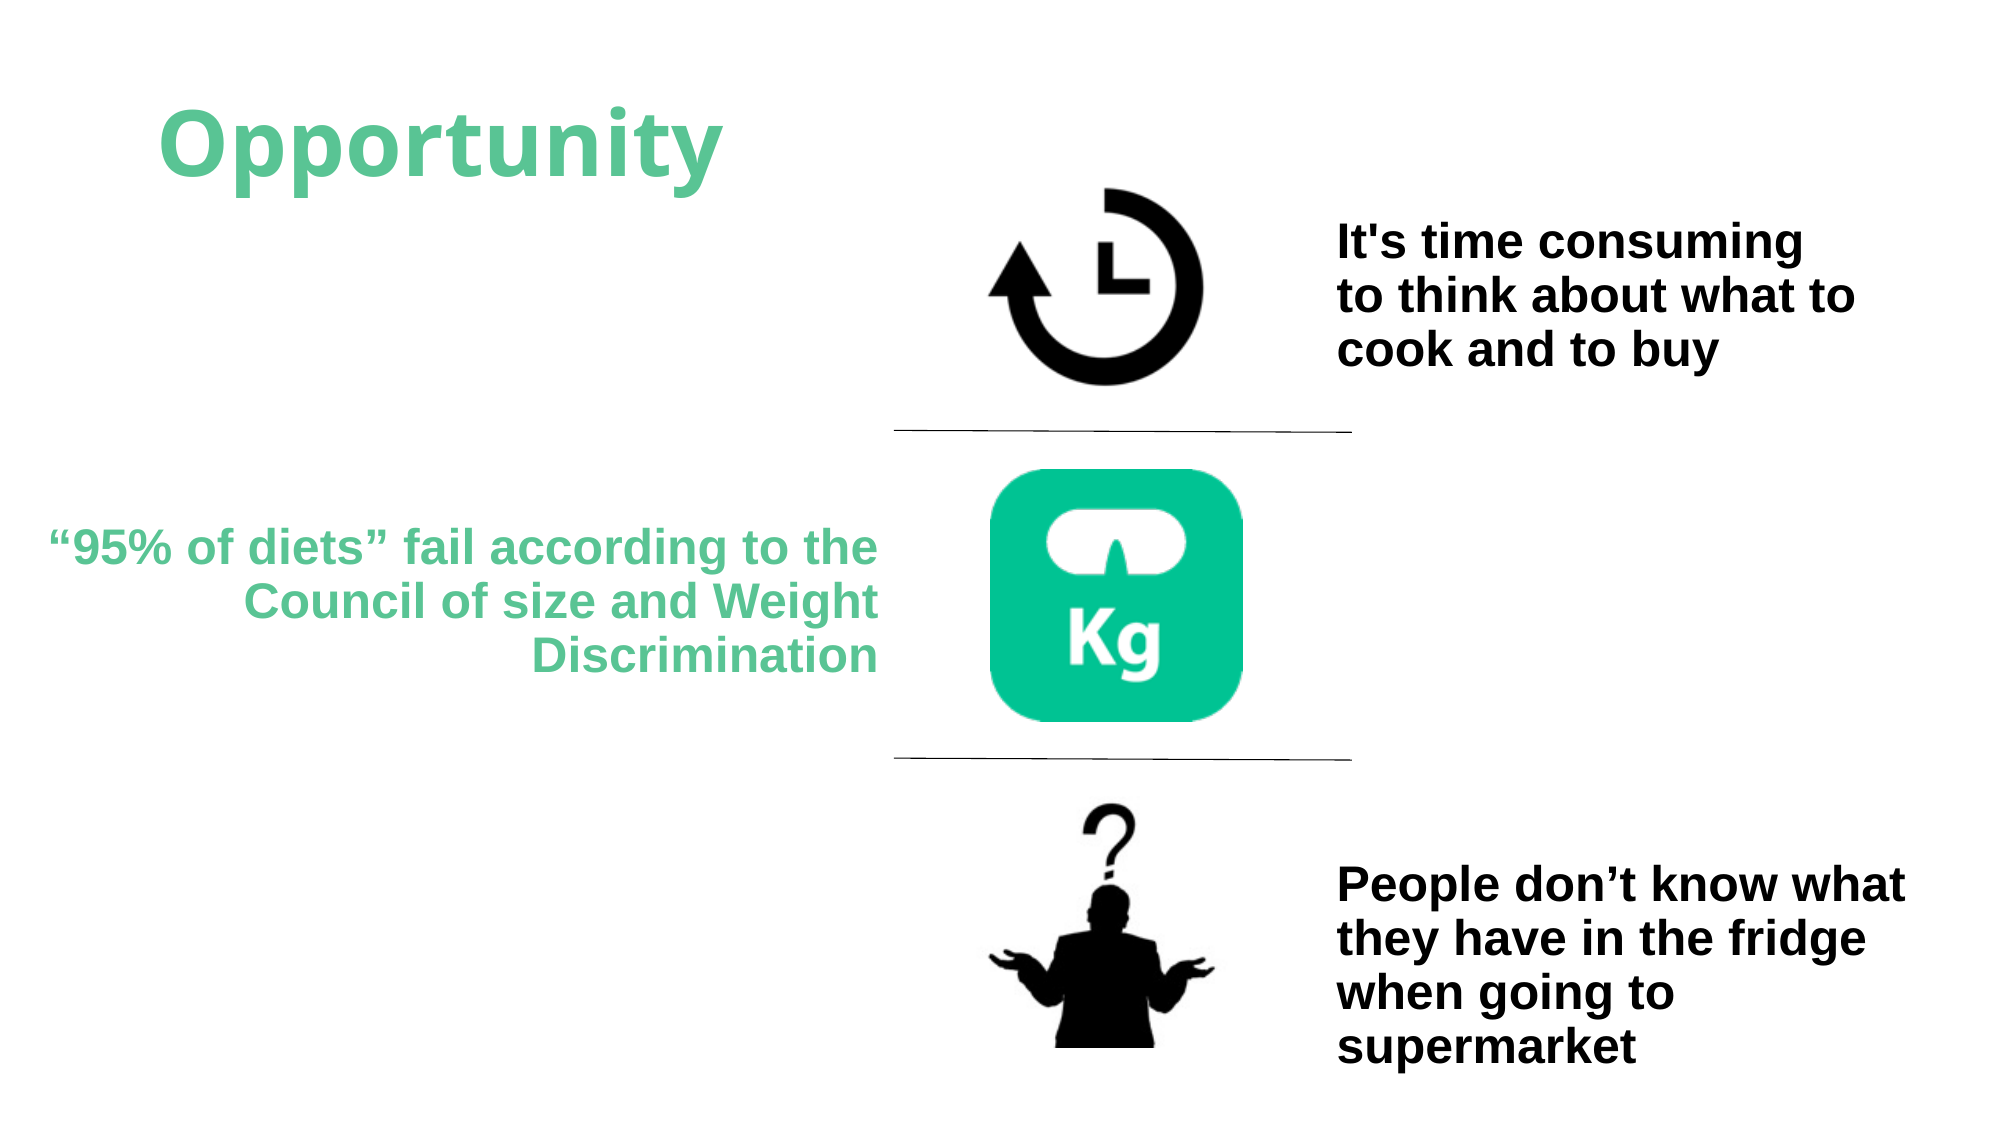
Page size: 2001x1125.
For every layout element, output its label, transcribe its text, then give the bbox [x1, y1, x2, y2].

text_box It's time consuming to think about what to cook and to buy [1299, 207, 1876, 385]
picture [965, 796, 1243, 1048]
text_box People don’t know what they have in the fridge when going to supermarket [1298, 851, 1972, 1083]
picture [909, 174, 1299, 394]
text_box Opportunity [141, 77, 1972, 203]
text_box “95% of diets” fail according to the Council of size and Weight Discrimination [0, 513, 894, 691]
picture [990, 469, 1243, 722]
